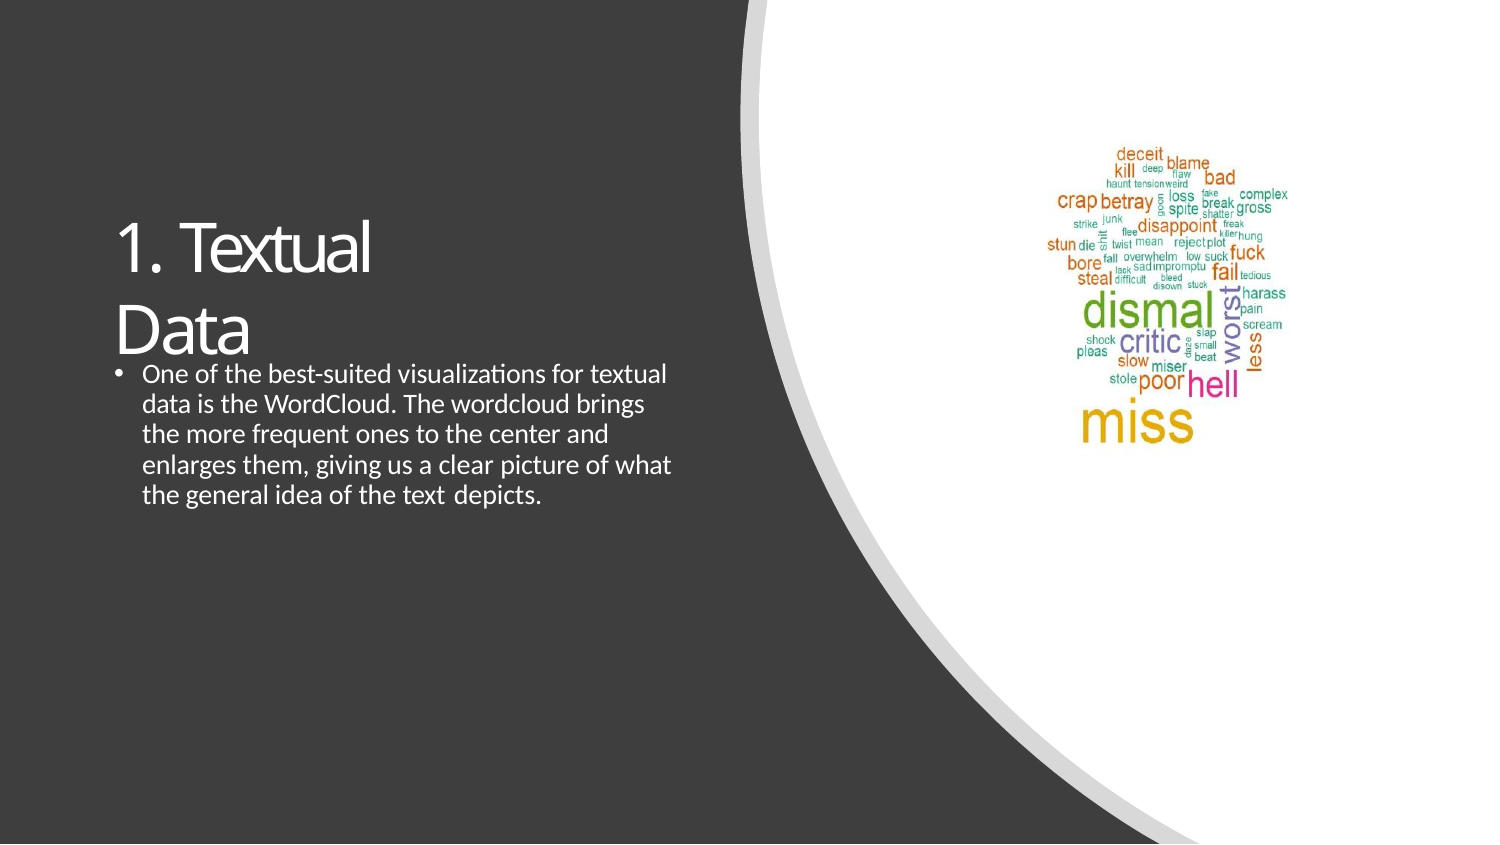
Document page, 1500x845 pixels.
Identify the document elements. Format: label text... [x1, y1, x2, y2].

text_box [740, 0, 1500, 845]
text_box [0, 0, 738, 844]
text_box One of the best-suited visualizations for textual data is the WordCloud. The wordcloud brings the more frequent ones to the center and enlarges them, giving us a clear picture of what the general idea of the text depicts. [112, 353, 683, 511]
title 1. Textual Data [111, 201, 516, 369]
